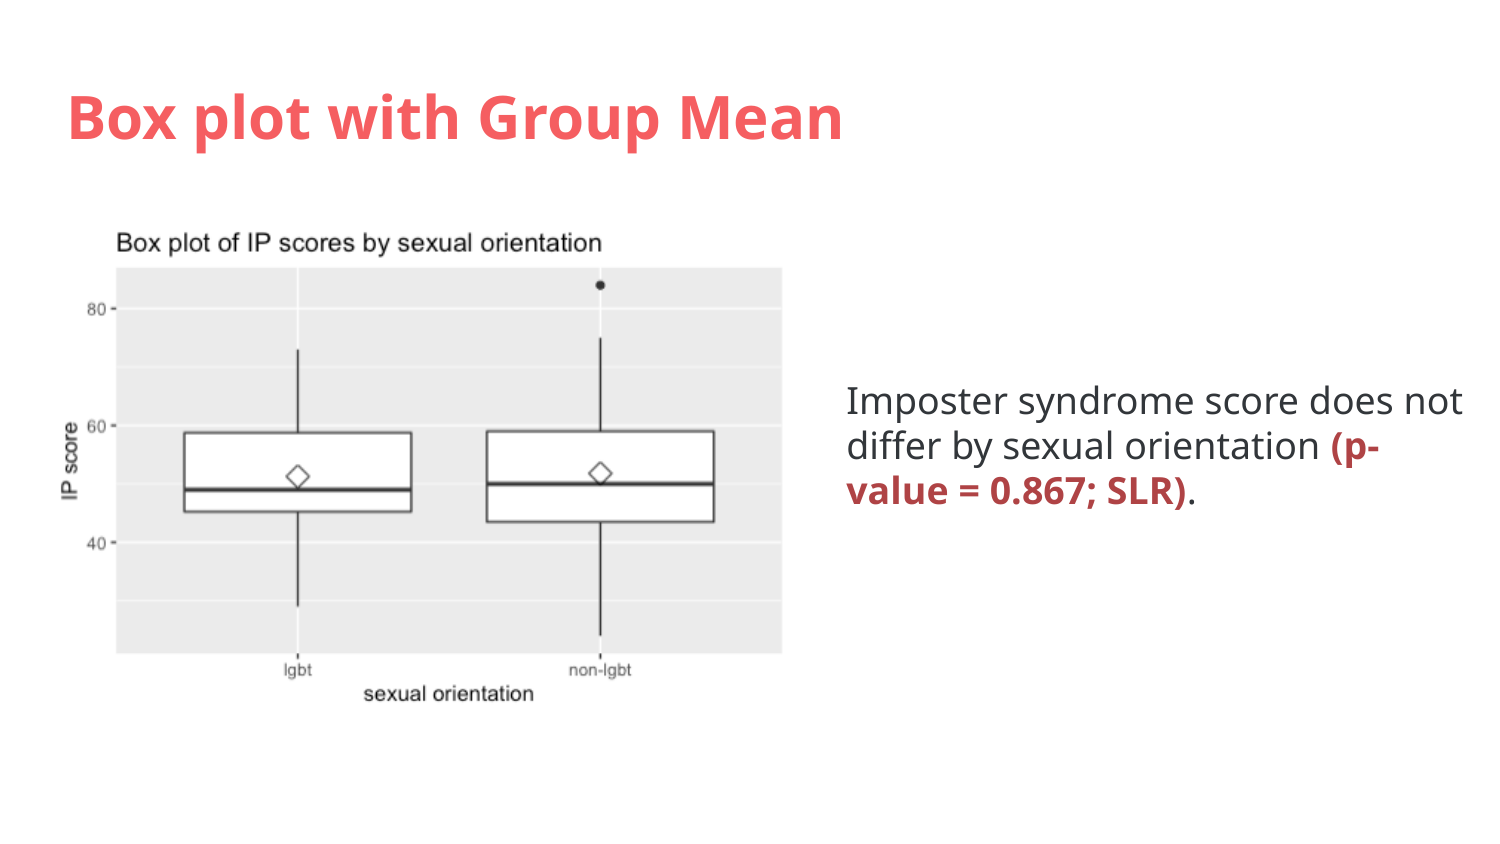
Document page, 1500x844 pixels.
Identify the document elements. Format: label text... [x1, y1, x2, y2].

title Box plot with Group Mean [51, 64, 1449, 167]
picture [50, 222, 793, 716]
list Imposter syndrome score does not differ by sexual orientation (p-value = 0.867; SLR). [831, 362, 1488, 576]
